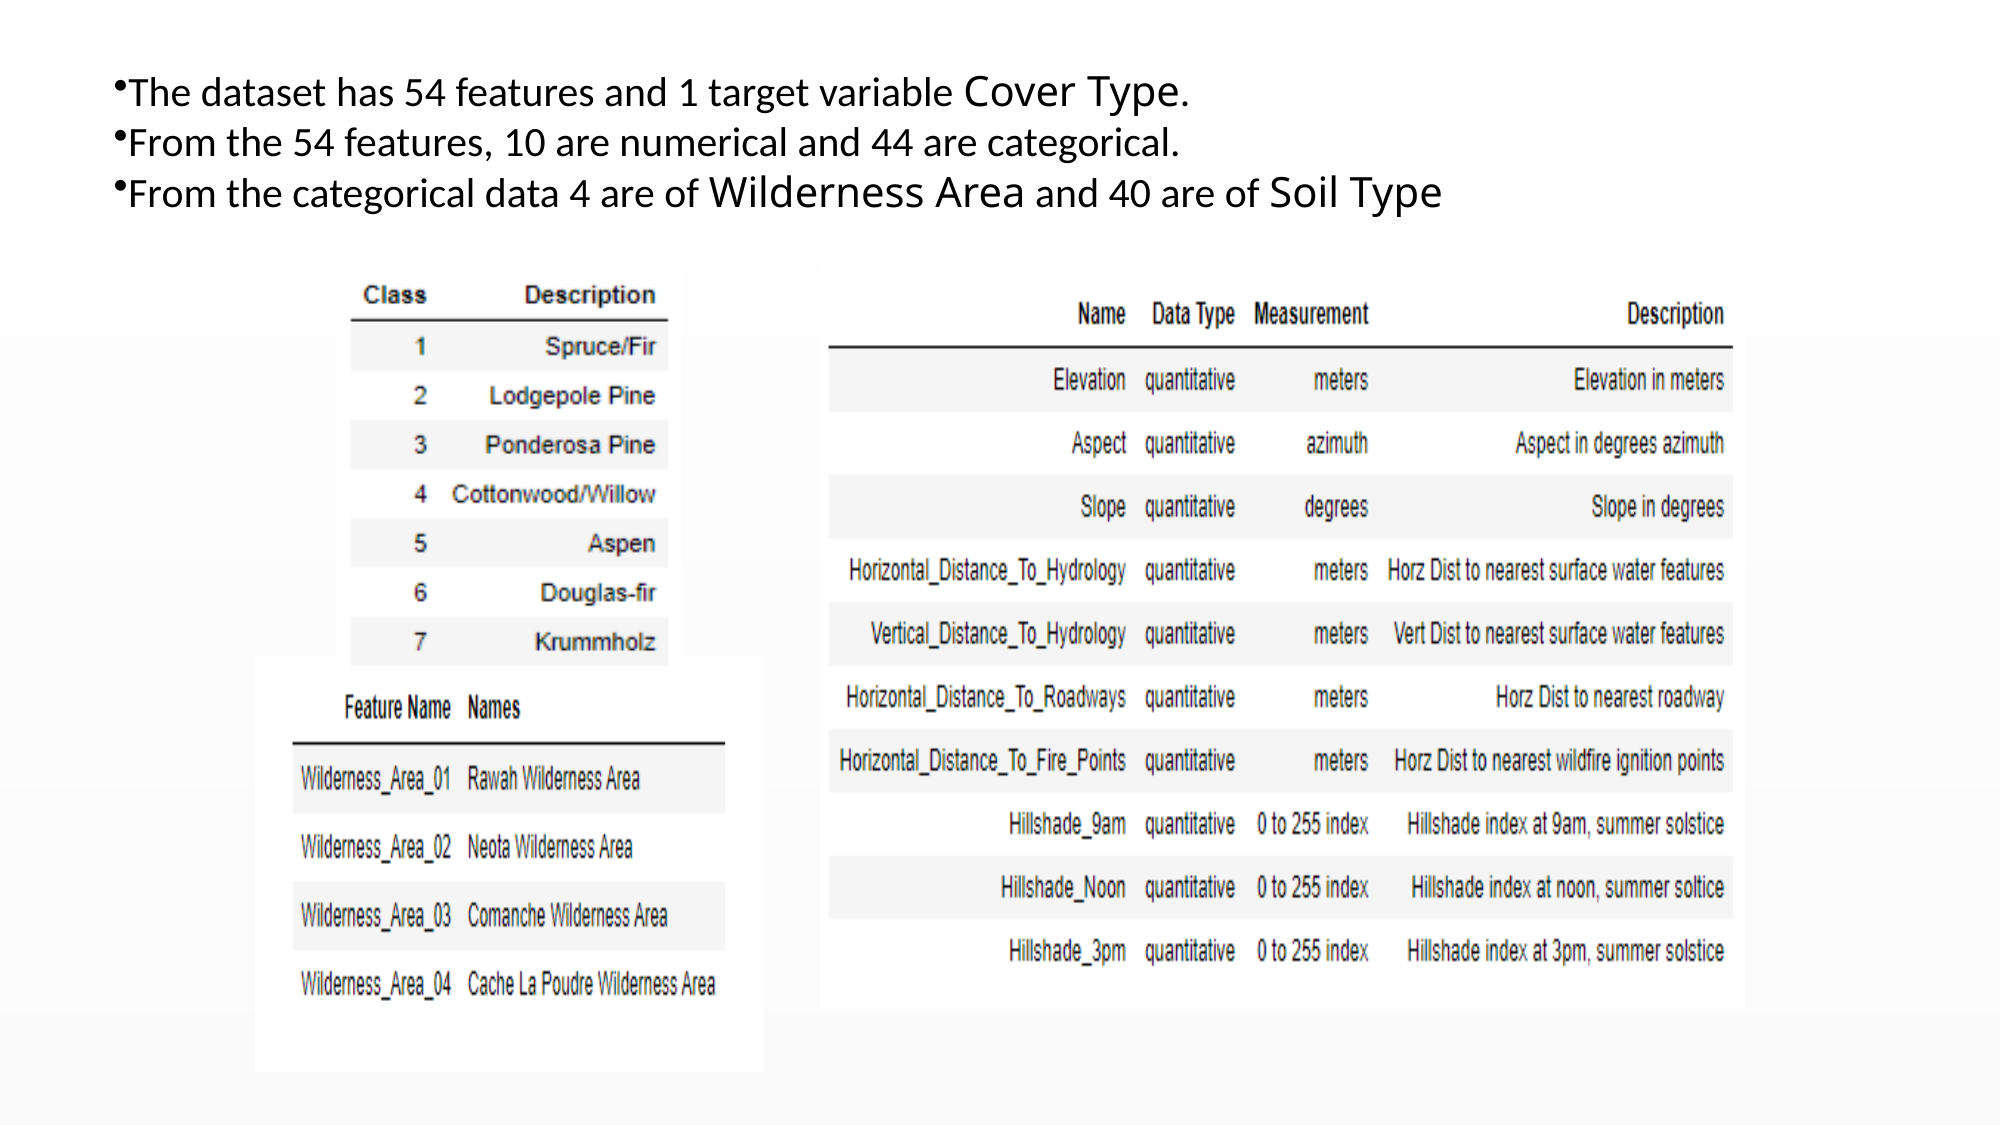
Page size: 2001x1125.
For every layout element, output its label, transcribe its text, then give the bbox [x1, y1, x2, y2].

picture [254, 266, 763, 1072]
picture [820, 266, 1745, 1008]
text_box The dataset has 54 features and 1 target variable Cover Type. From the 54 features, 10 are numerical and 44 are categorical. From the categorical data 4 are of Wilderness Area and 40 are of Soil Type [98, 57, 1725, 223]
